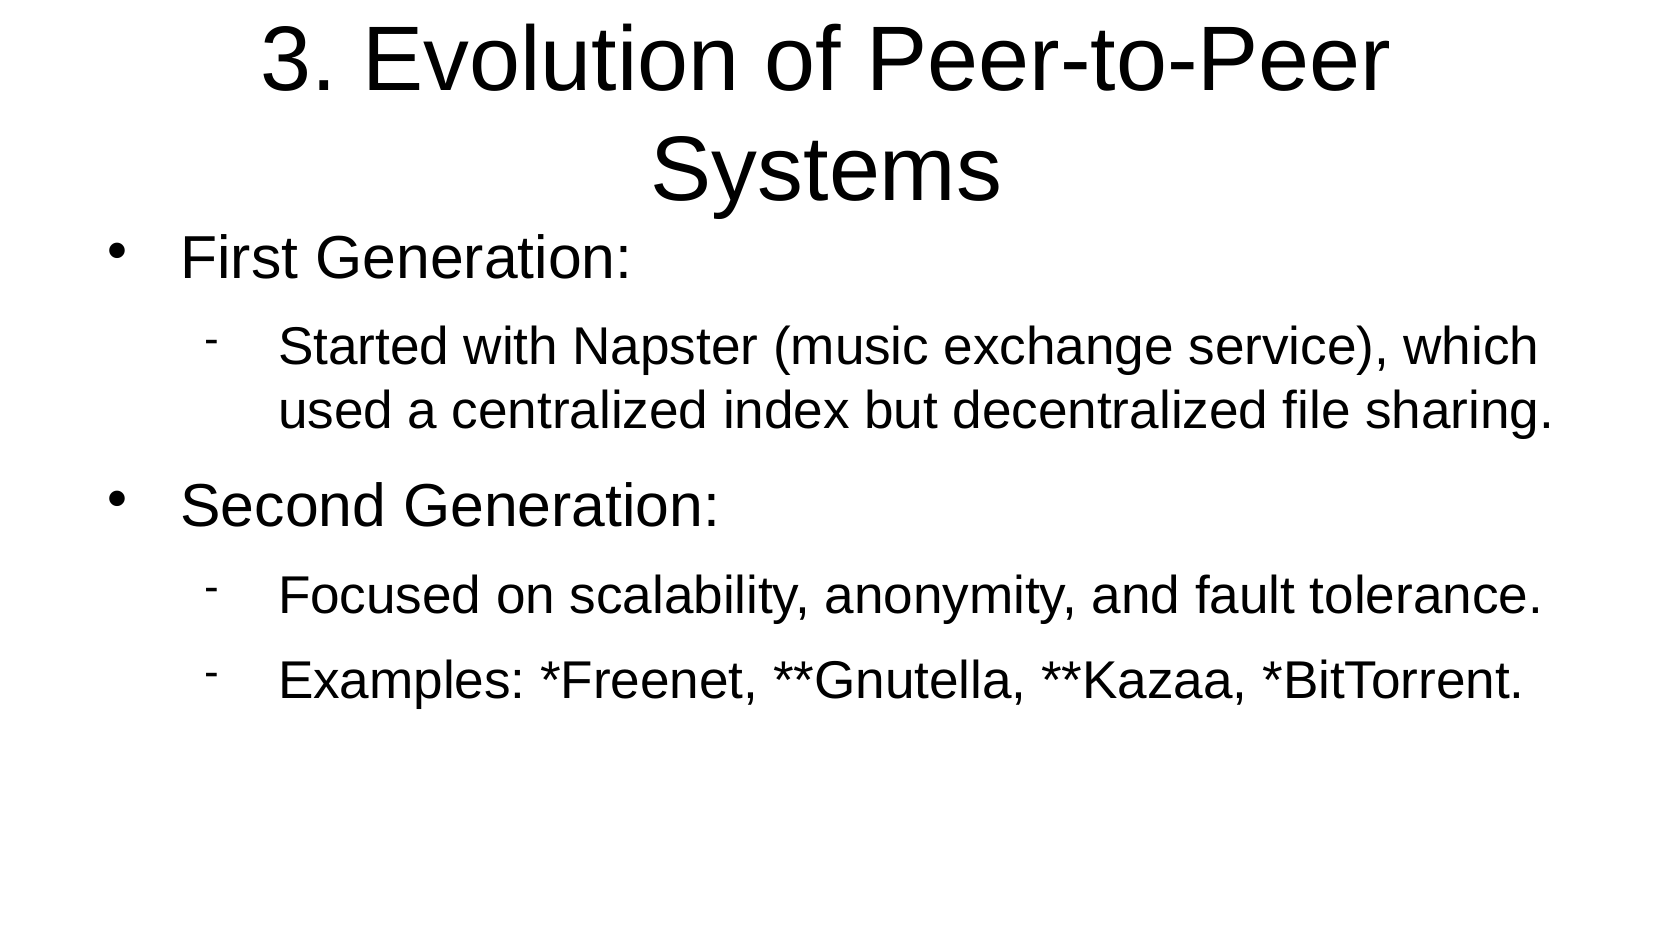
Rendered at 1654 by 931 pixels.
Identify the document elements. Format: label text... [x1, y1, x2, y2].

text_box 3. Evolution of Peer-to-Peer Systems [82, 0, 1571, 217]
text_box First Generation: Started with Napster (music exchange service), which used a centralized index but decentralized file sharing. Second Generation: Focused on scalability, anonymity, and fault tolerance. Examples: *Freenet, **Gnutella, **Kazaa, *BitTorrent. [82, 217, 1571, 757]
